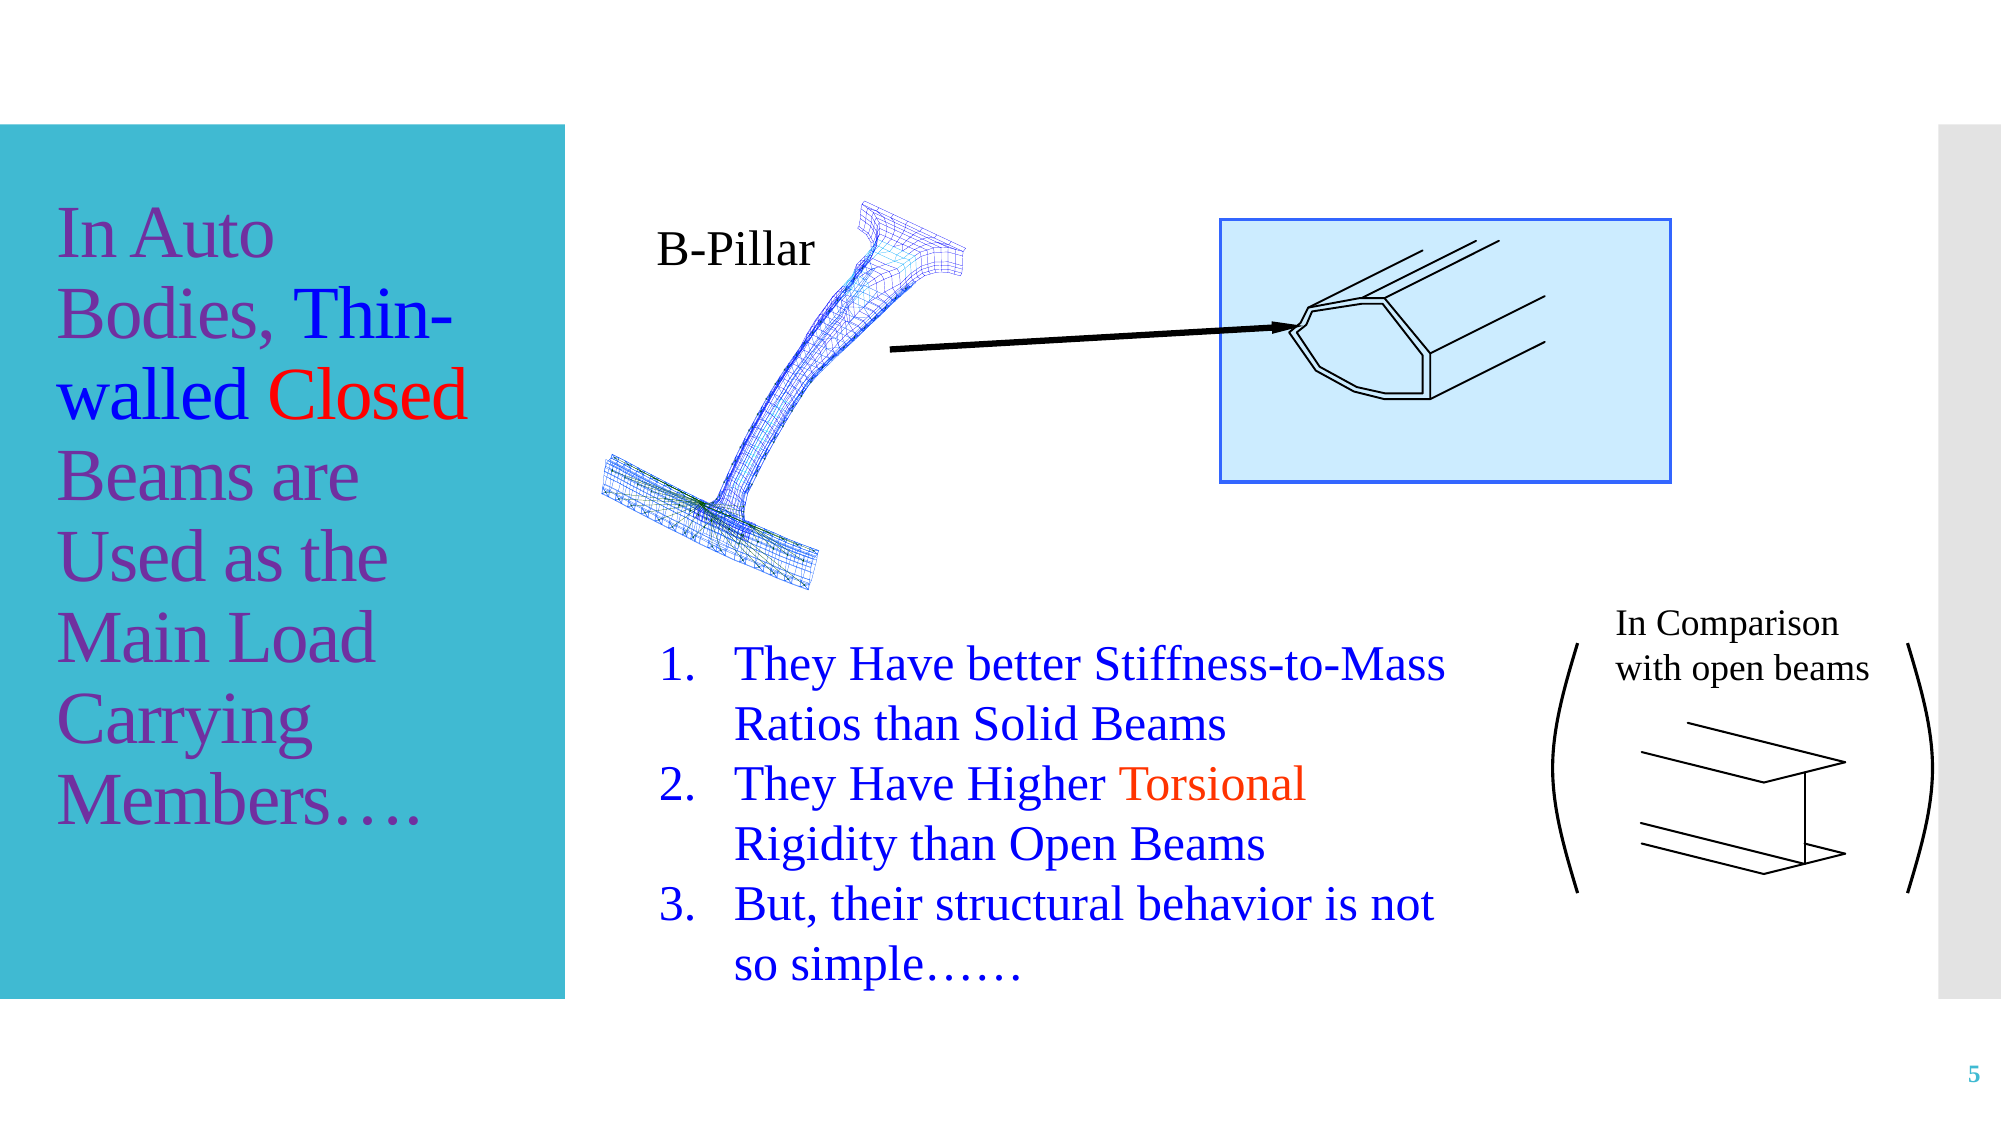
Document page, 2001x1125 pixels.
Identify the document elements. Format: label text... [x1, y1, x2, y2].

picture [1630, 712, 1856, 885]
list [579, 179, 988, 612]
text_box [1552, 643, 1578, 894]
title In Auto Bodies, Thin-walled Closed Beams are Used as the Main Load Carrying Members…. [41, 184, 525, 940]
text_box In Comparison with open beams [1600, 590, 1926, 696]
text_box They Have better Stiffness-to-Mass Ratios than Solid Beams They Have Higher Torsional Rigidity than Open Beams But, their structural behavior is not so simple…… [643, 623, 1482, 998]
slide_number 5 [1744, 1042, 1996, 1103]
text_box [1907, 643, 1933, 894]
text_box [1220, 219, 1671, 483]
picture [1279, 230, 1555, 410]
